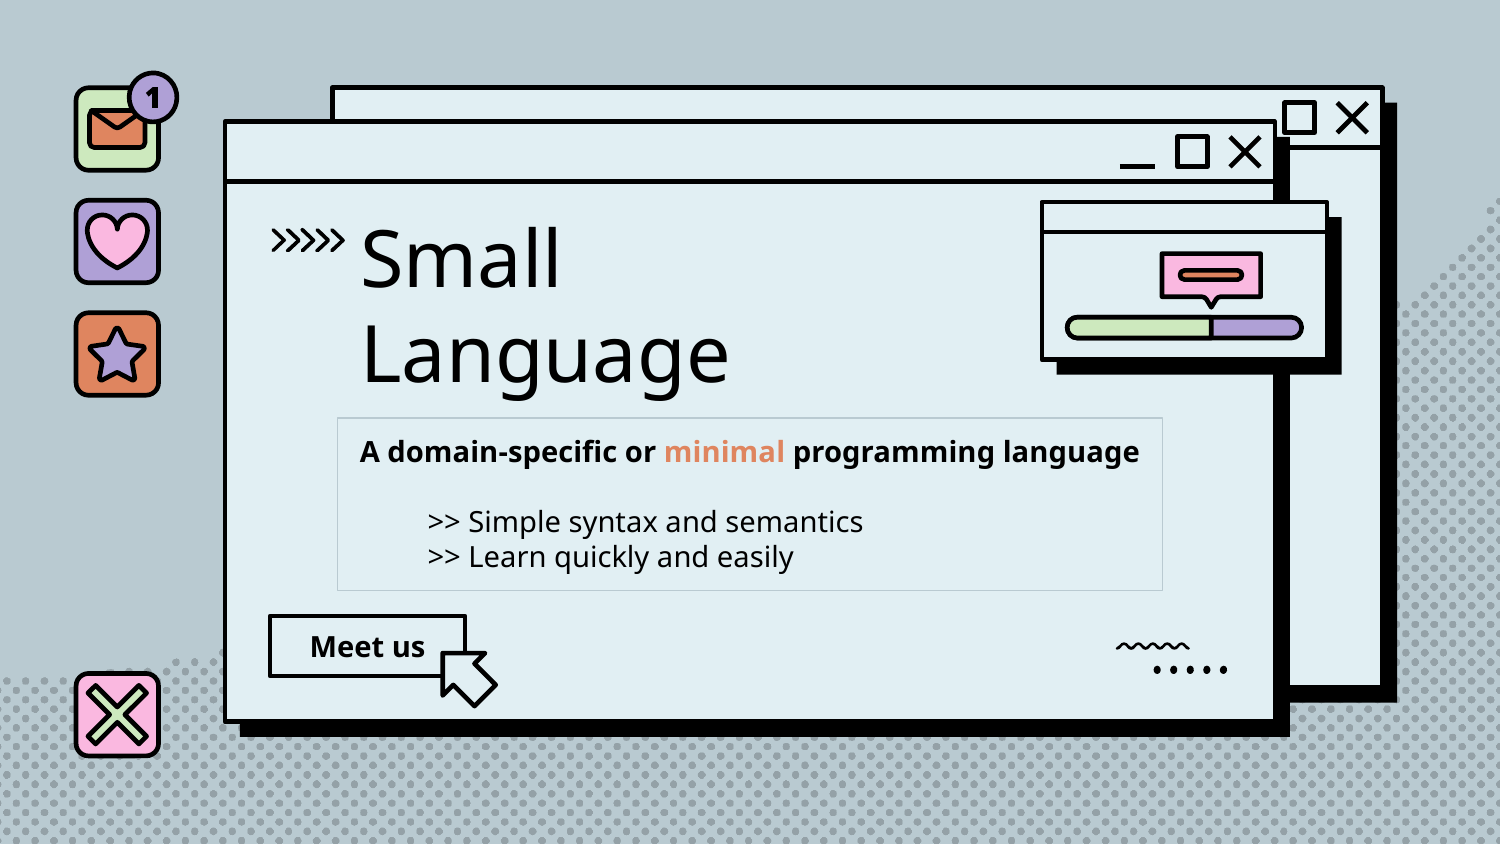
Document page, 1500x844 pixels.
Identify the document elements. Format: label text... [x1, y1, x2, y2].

text_box [285, 228, 301, 252]
text_box Meet us [270, 616, 466, 676]
subtitle A domain-specific or minimal programming language >> Simple syntax and semantics >> Learn quickly and easily [337, 418, 1163, 591]
text_box [1170, 665, 1178, 674]
text_box [1115, 642, 1190, 650]
text_box [271, 228, 287, 252]
text_box [1219, 665, 1228, 674]
text_box [1203, 665, 1211, 674]
text_box [315, 228, 330, 252]
text_box [1153, 665, 1161, 674]
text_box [75, 72, 180, 171]
title Small Language [345, 192, 1171, 306]
text_box [1186, 665, 1194, 674]
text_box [75, 199, 159, 283]
text_box [300, 227, 316, 252]
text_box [75, 312, 159, 396]
text_box [442, 653, 496, 707]
text_box [330, 228, 345, 252]
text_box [66, 663, 169, 766]
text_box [1041, 201, 1342, 375]
